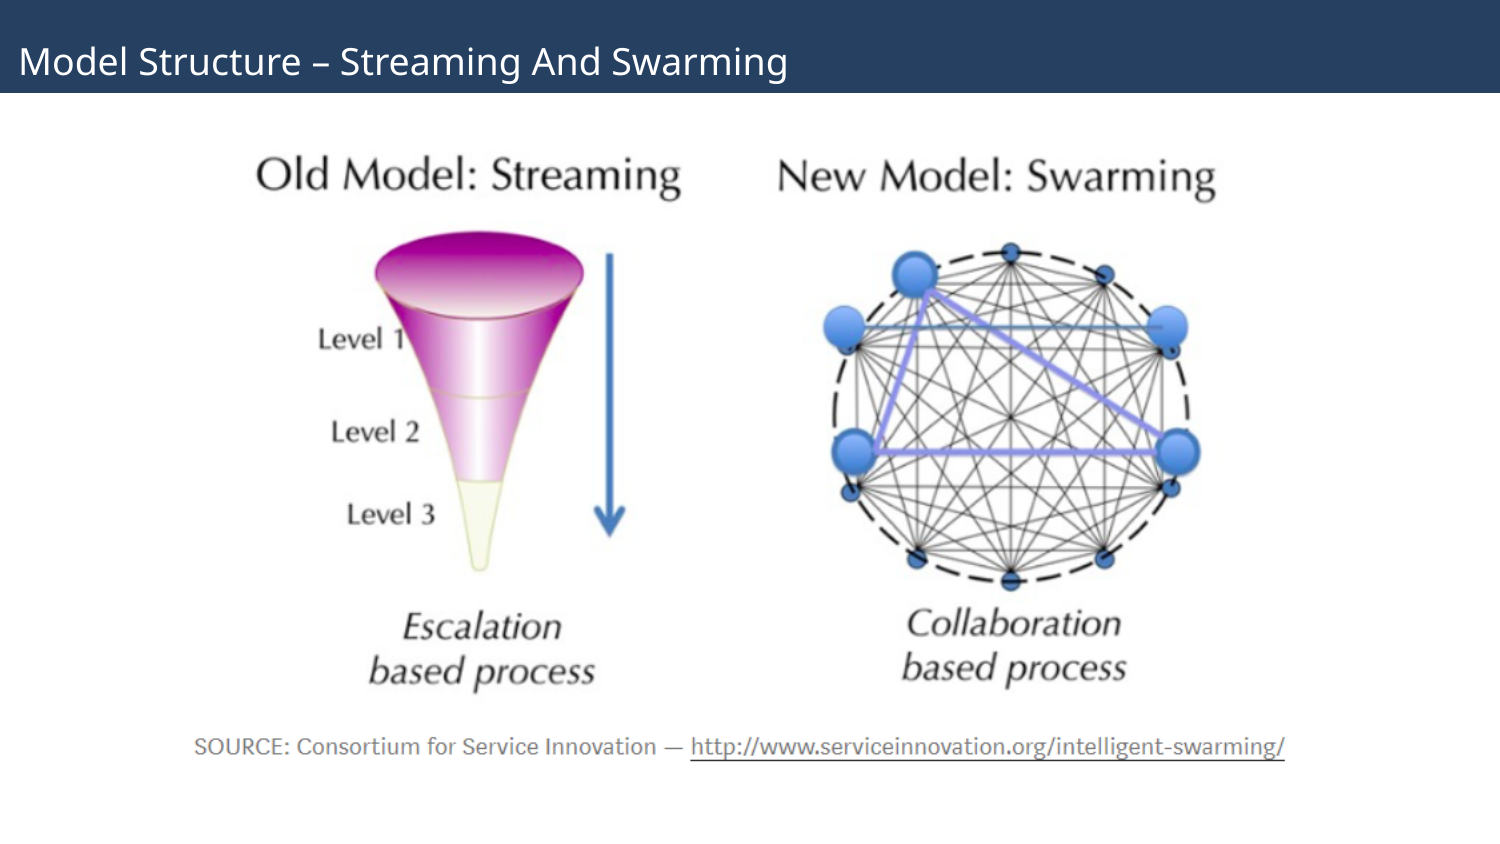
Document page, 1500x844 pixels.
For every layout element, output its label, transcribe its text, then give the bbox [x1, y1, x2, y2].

text_box [0, 0, 1500, 93]
picture [111, 138, 1329, 812]
text_box Model Structure – Streaming And Swarming [3, 30, 896, 91]
